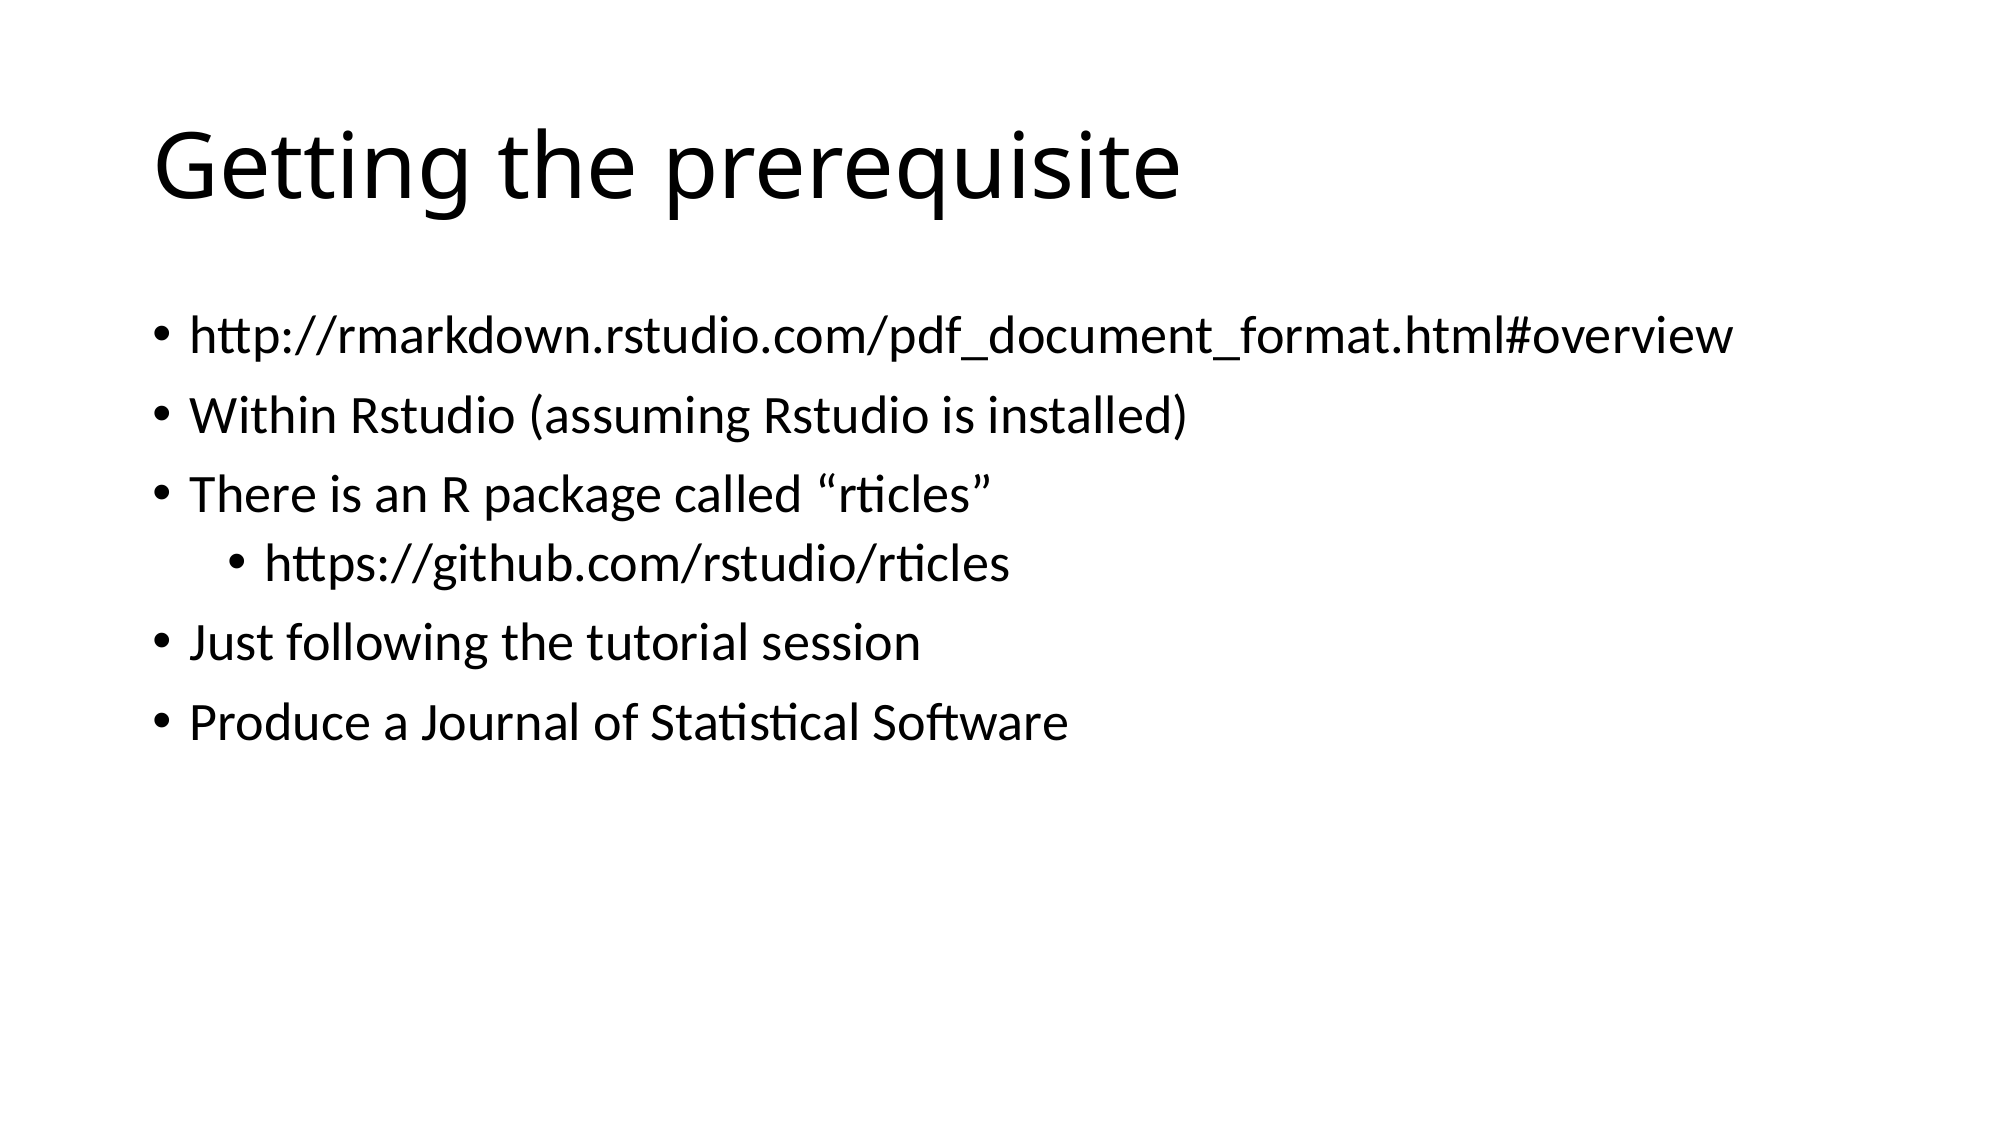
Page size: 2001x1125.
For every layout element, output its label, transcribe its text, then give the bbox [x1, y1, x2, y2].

list http://rmarkdown.rstudio.com/pdf_document_format.html#overview Within Rstudio (assuming Rstudio is installed) There is an R package called “rticles” https://github.com/rstudio/rticles Just following the tutorial session Produce a Journal of Statistical Software [137, 299, 1863, 1014]
title Getting the prerequisite [137, 59, 1863, 278]
